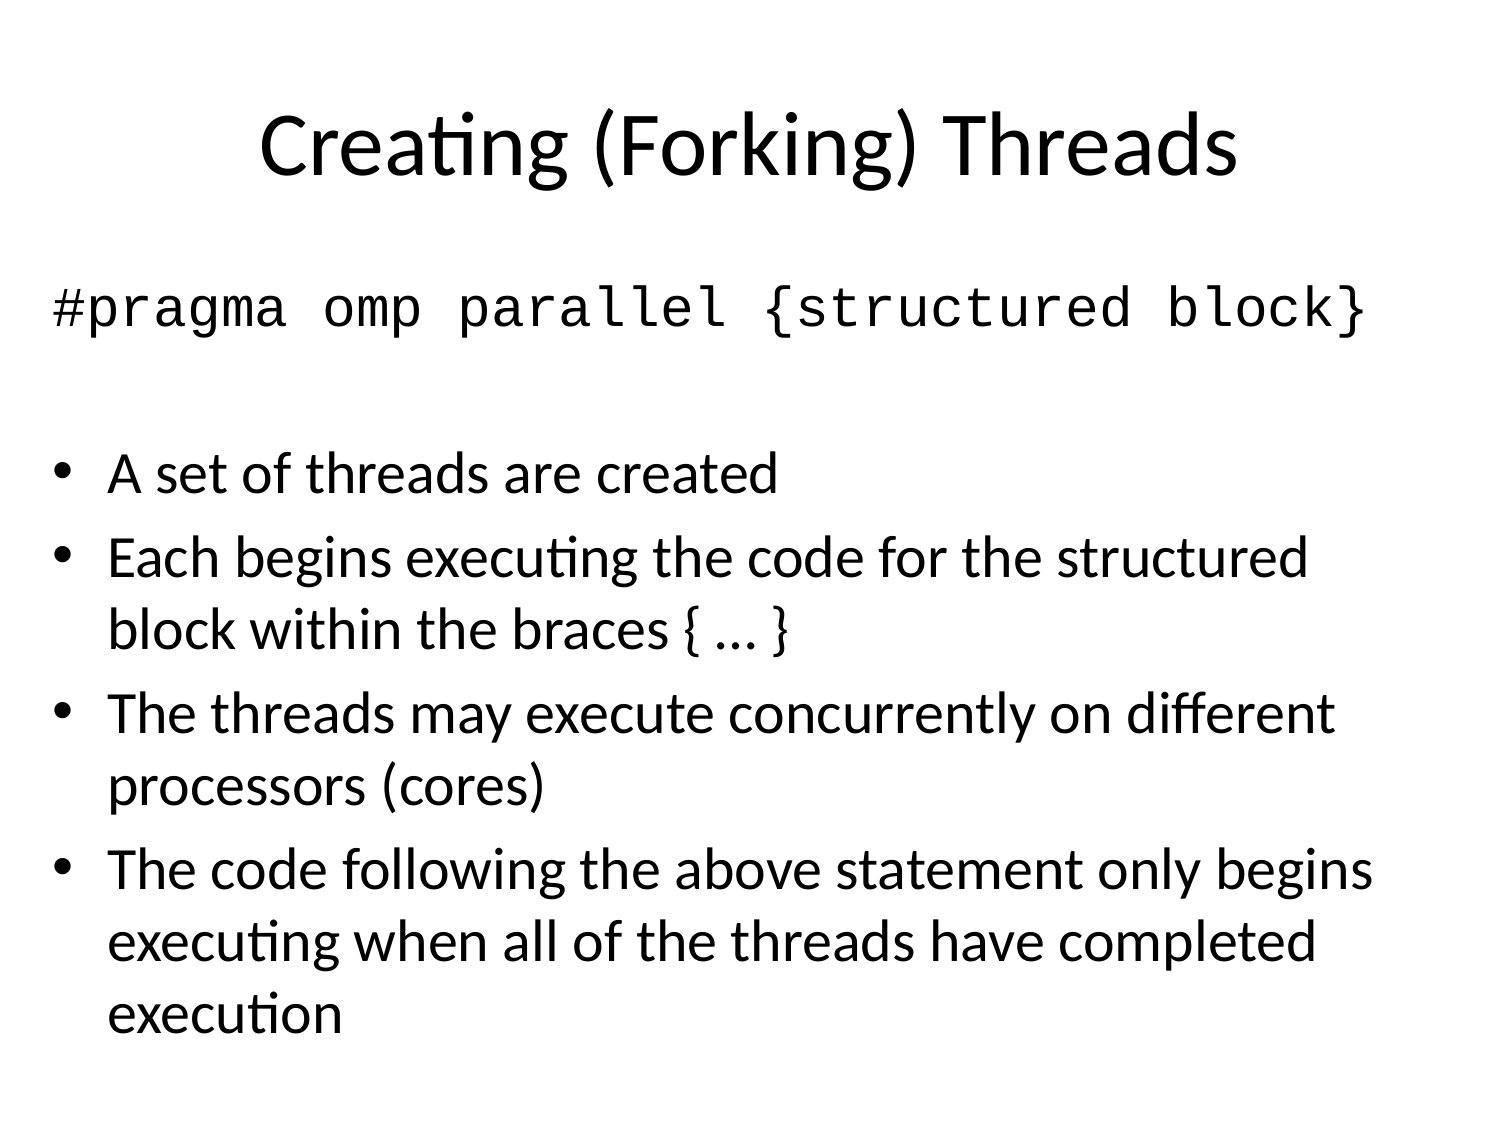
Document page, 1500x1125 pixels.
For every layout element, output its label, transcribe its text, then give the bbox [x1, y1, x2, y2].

list #pragma omp parallel {structured block} A set of threads are created Each begins executing the code for the structured block within the braces { … } The threads may execute concurrently on different processors (cores) The code following the above statement only begins executing when all of the threads have completed execution [37, 262, 1463, 1054]
title Creating (Forking) Threads [75, 45, 1425, 233]
